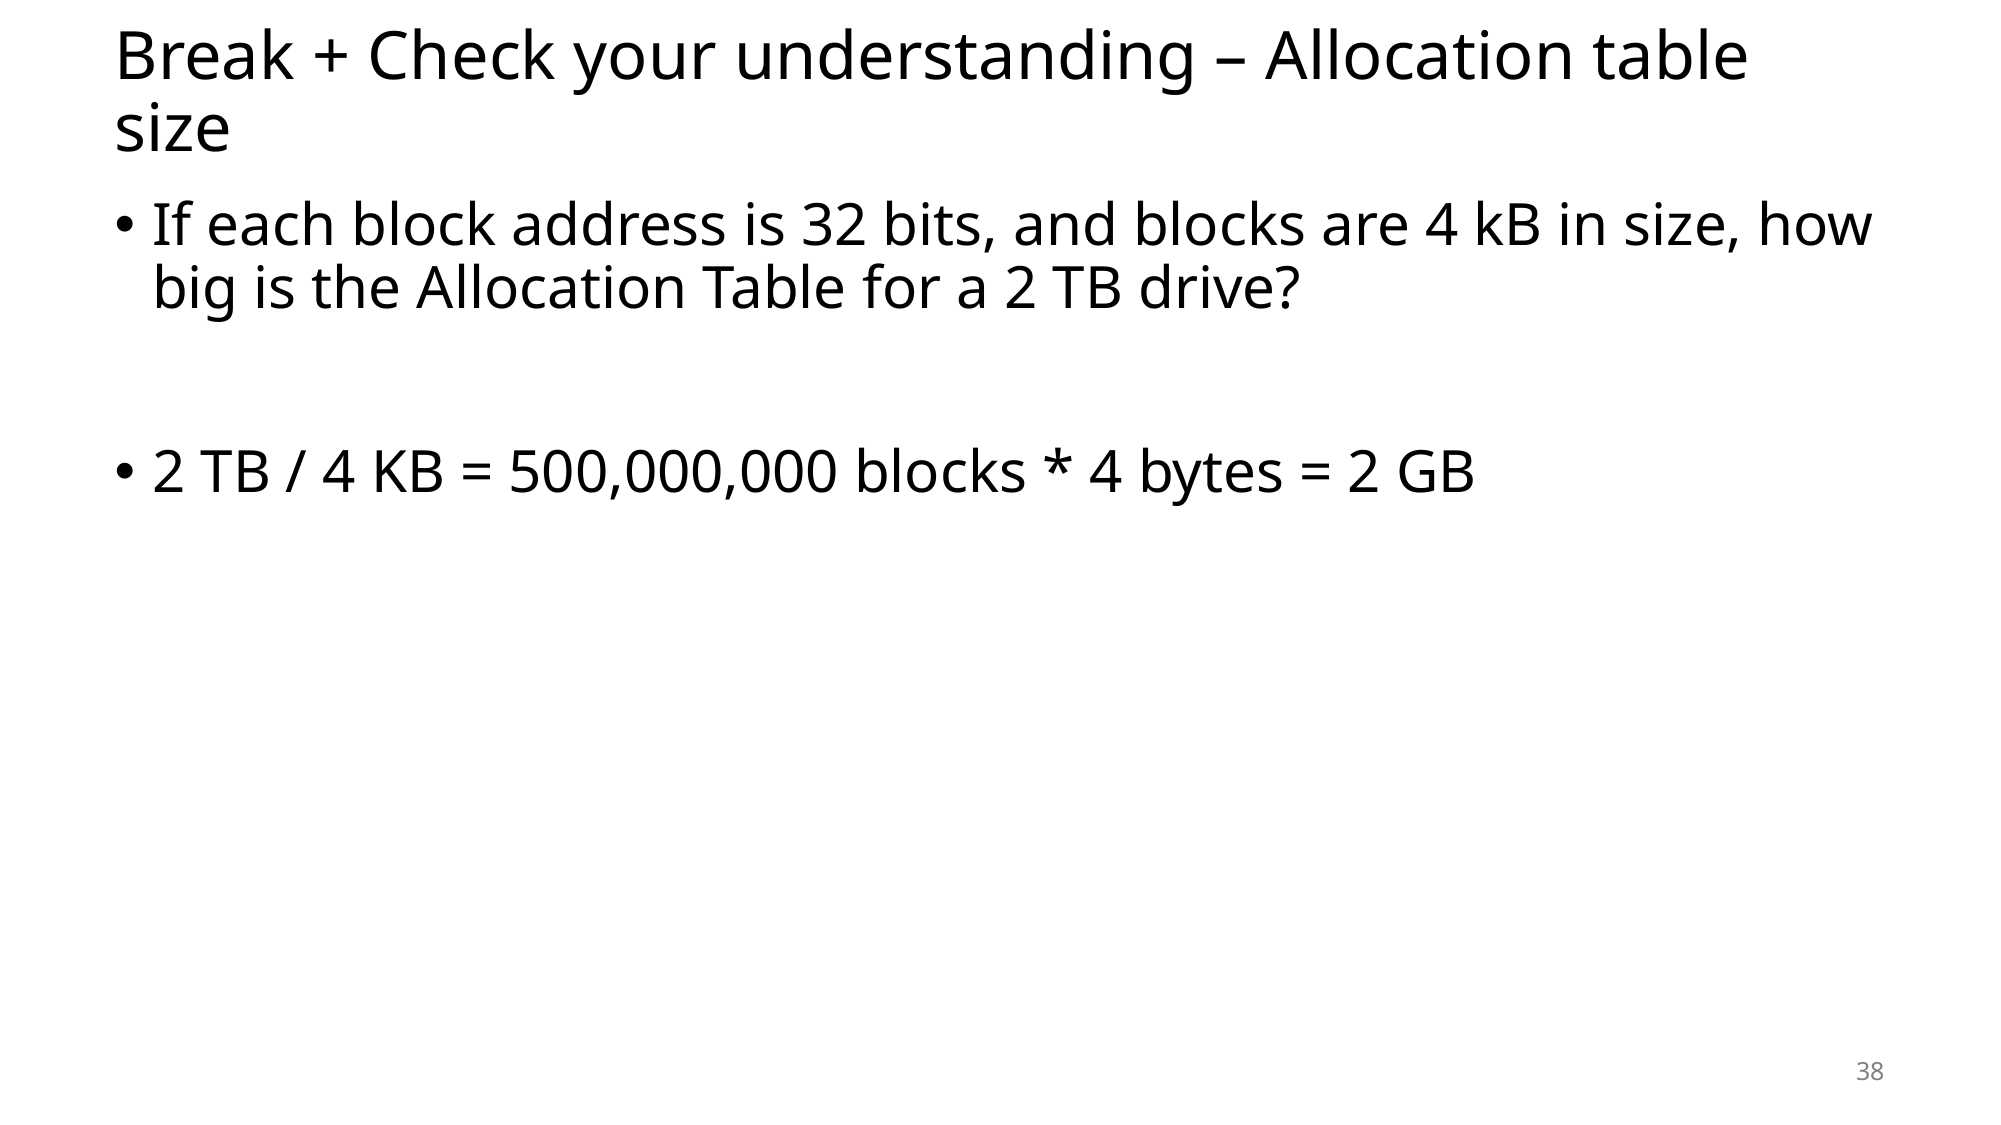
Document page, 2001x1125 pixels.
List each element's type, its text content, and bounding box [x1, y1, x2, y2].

list If each block address is 32 bits, and blocks are 4 kB in size, how big is the Allocation Table for a 2 TB drive? 2 TB / 4 KB = 500,000,000 blocks * 4 bytes = 2 GB [99, 187, 1900, 1013]
slide_number 38 [1749, 1042, 1900, 1103]
title Break + Check your understanding – Allocation table size [99, 37, 1900, 150]
